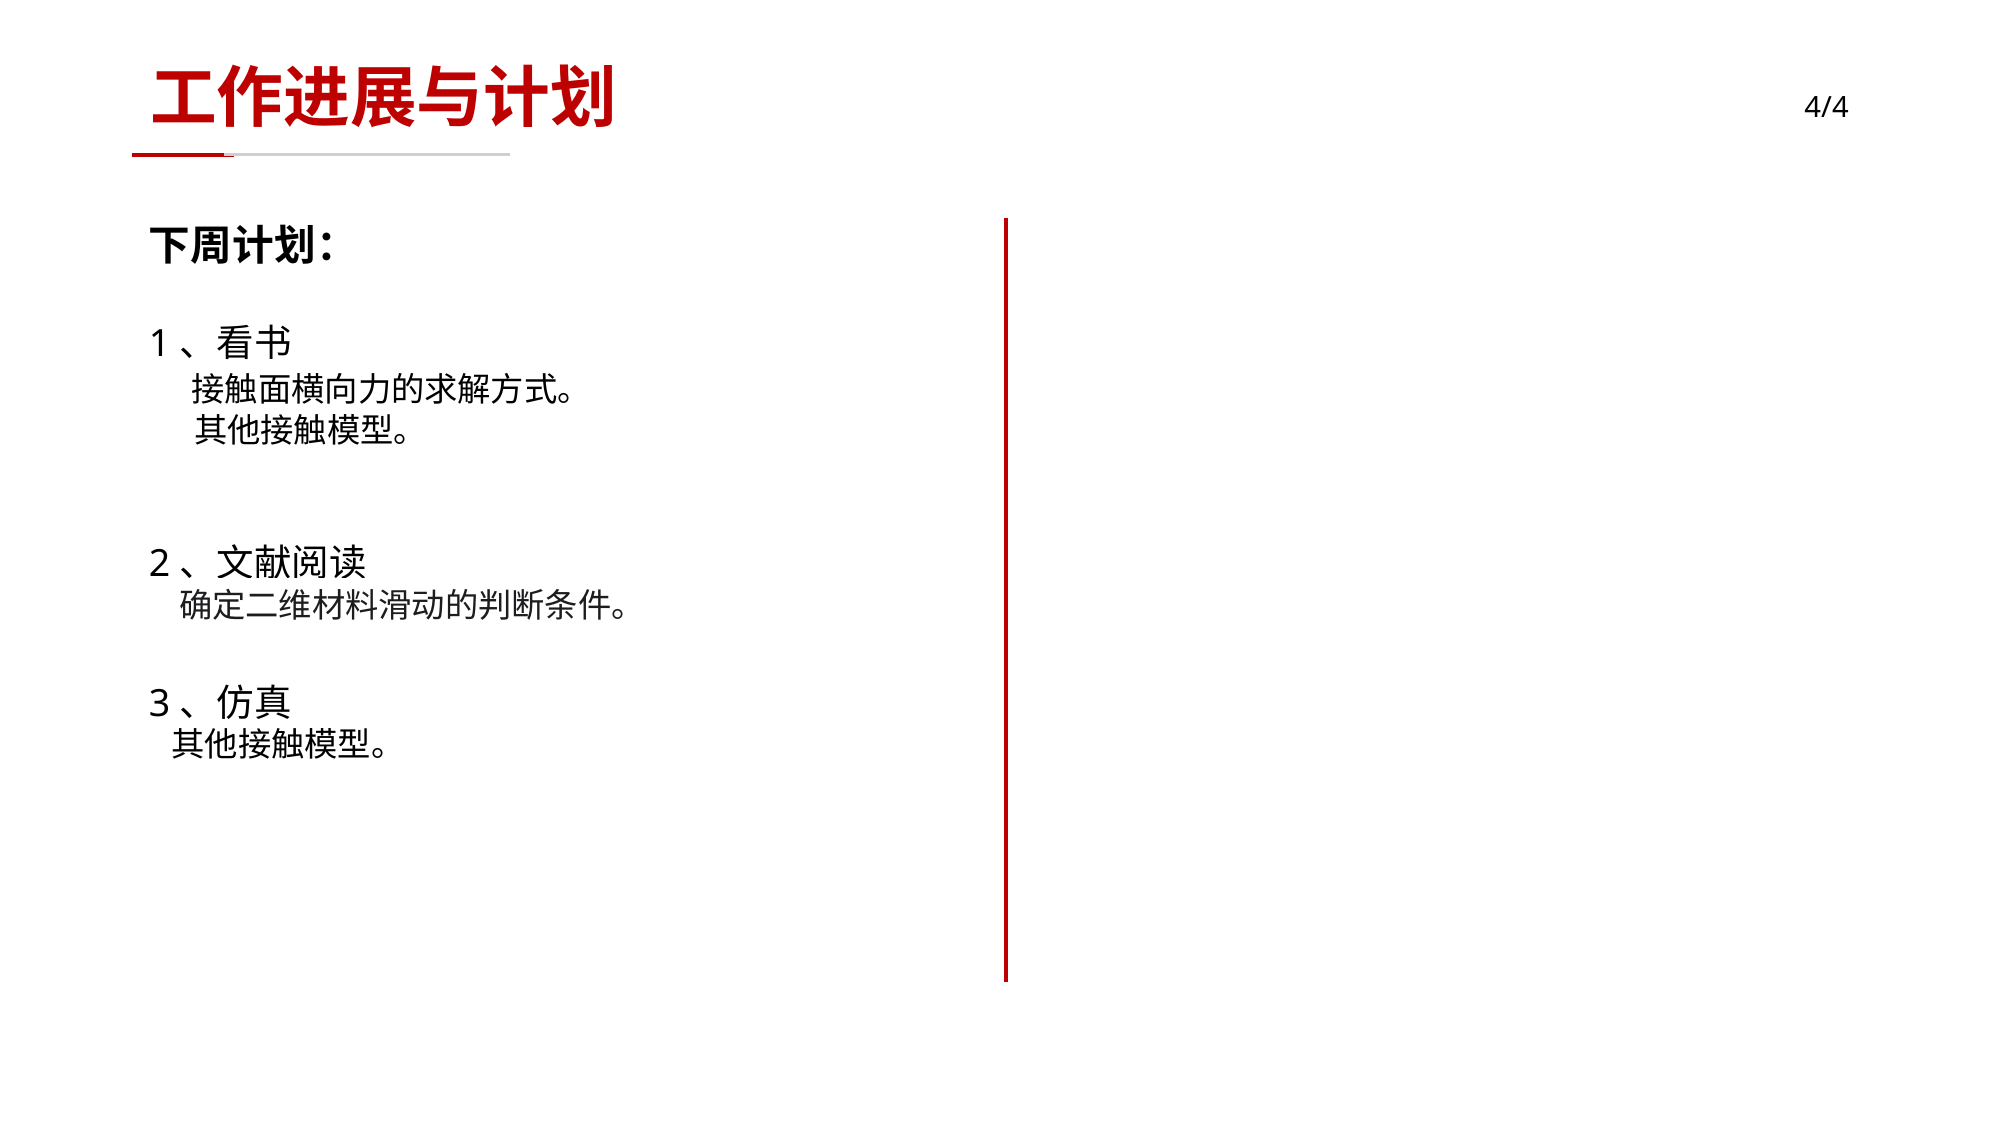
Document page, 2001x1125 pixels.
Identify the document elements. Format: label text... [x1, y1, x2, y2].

text_box 工作进展与计划 [135, 47, 1708, 142]
text_box 4/4 [1789, 81, 1940, 131]
text_box 下周计划： 1、看书 接触面横向力的求解方式。 其他接触模型。 2、文献阅读 确定二维材料滑动的判断条件。 3、仿真 其他接触模型。 [134, 211, 986, 861]
